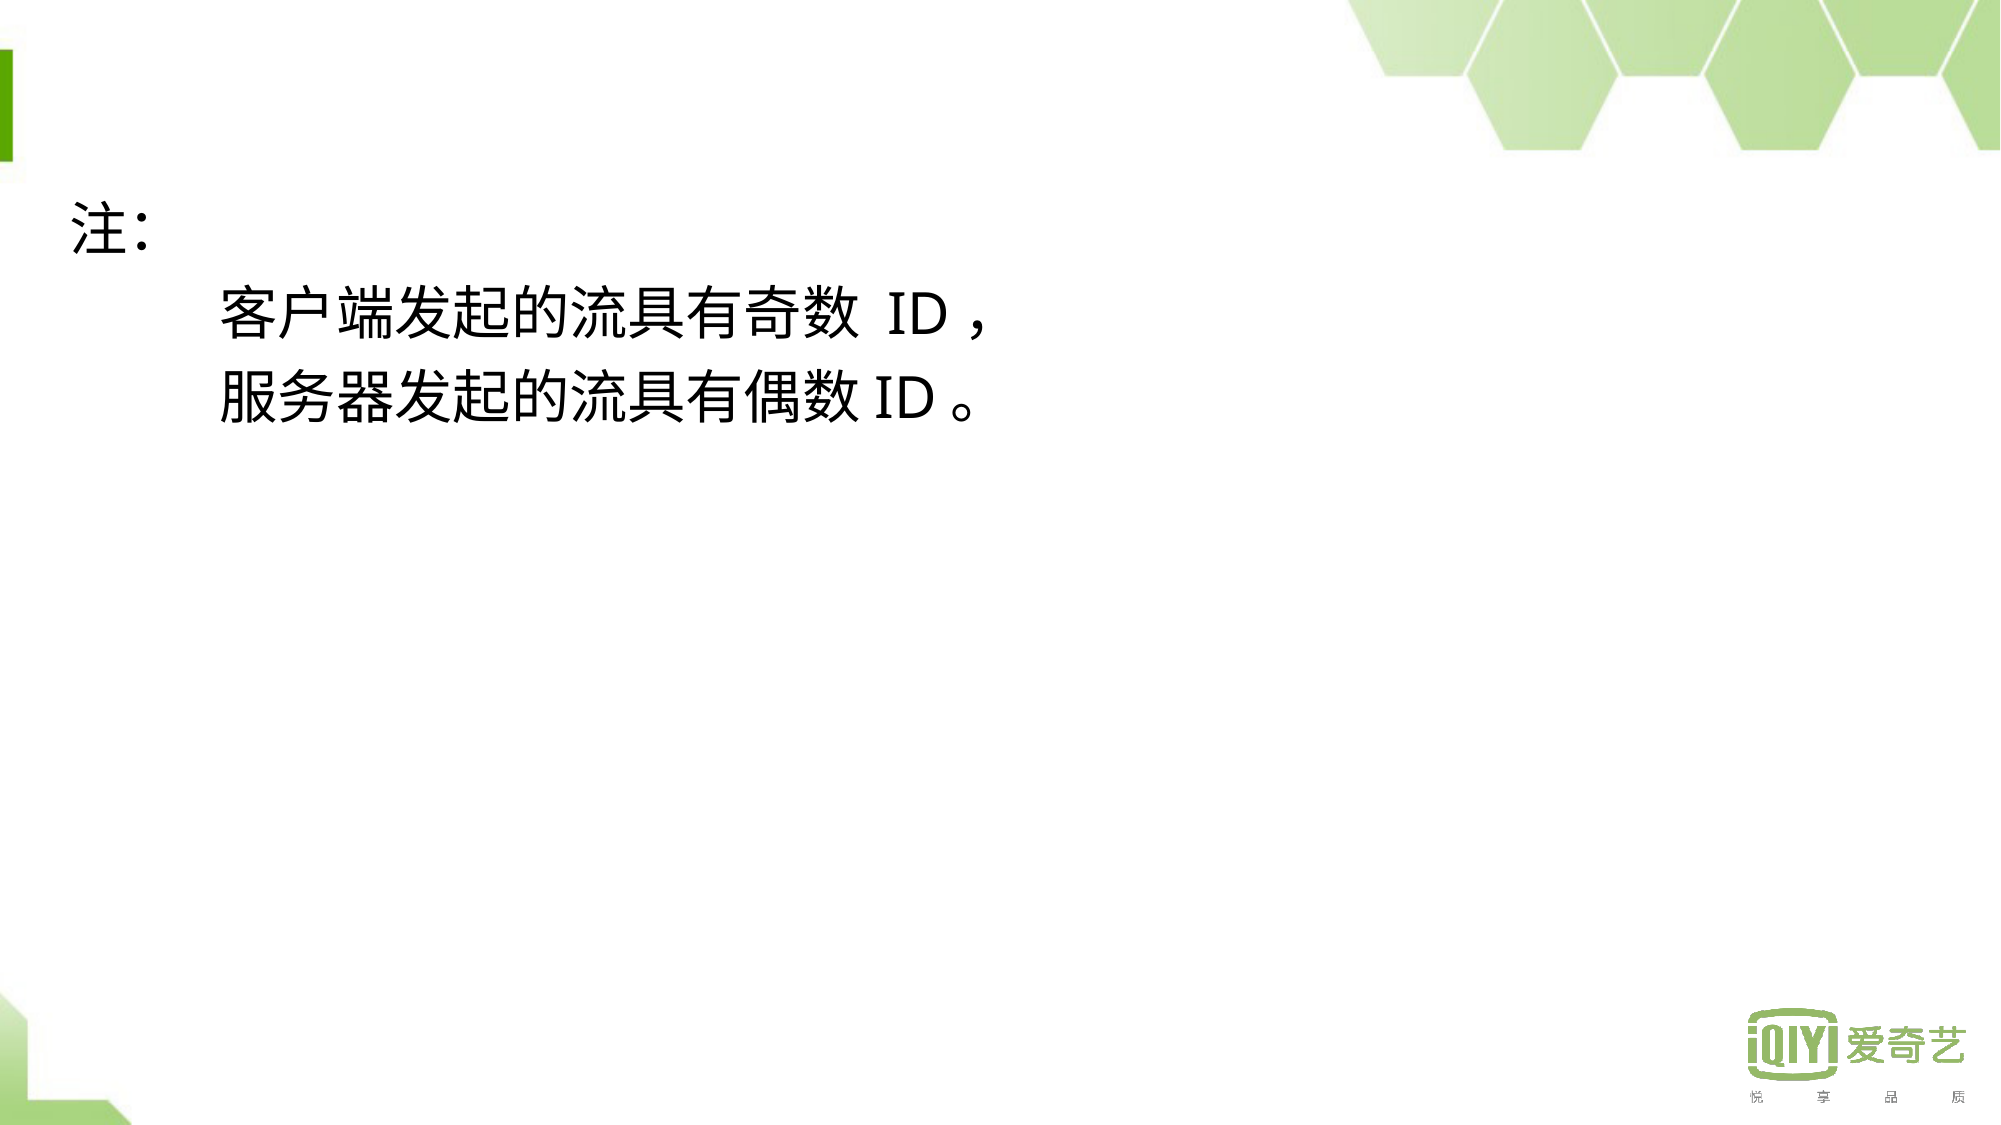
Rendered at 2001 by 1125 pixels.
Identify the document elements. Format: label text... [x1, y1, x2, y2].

list 注： 客户端发起的流具有奇数 ID， 服务器发起的流具有偶数ID。 [55, 192, 1946, 1014]
picture [0, 0, 2001, 1125]
